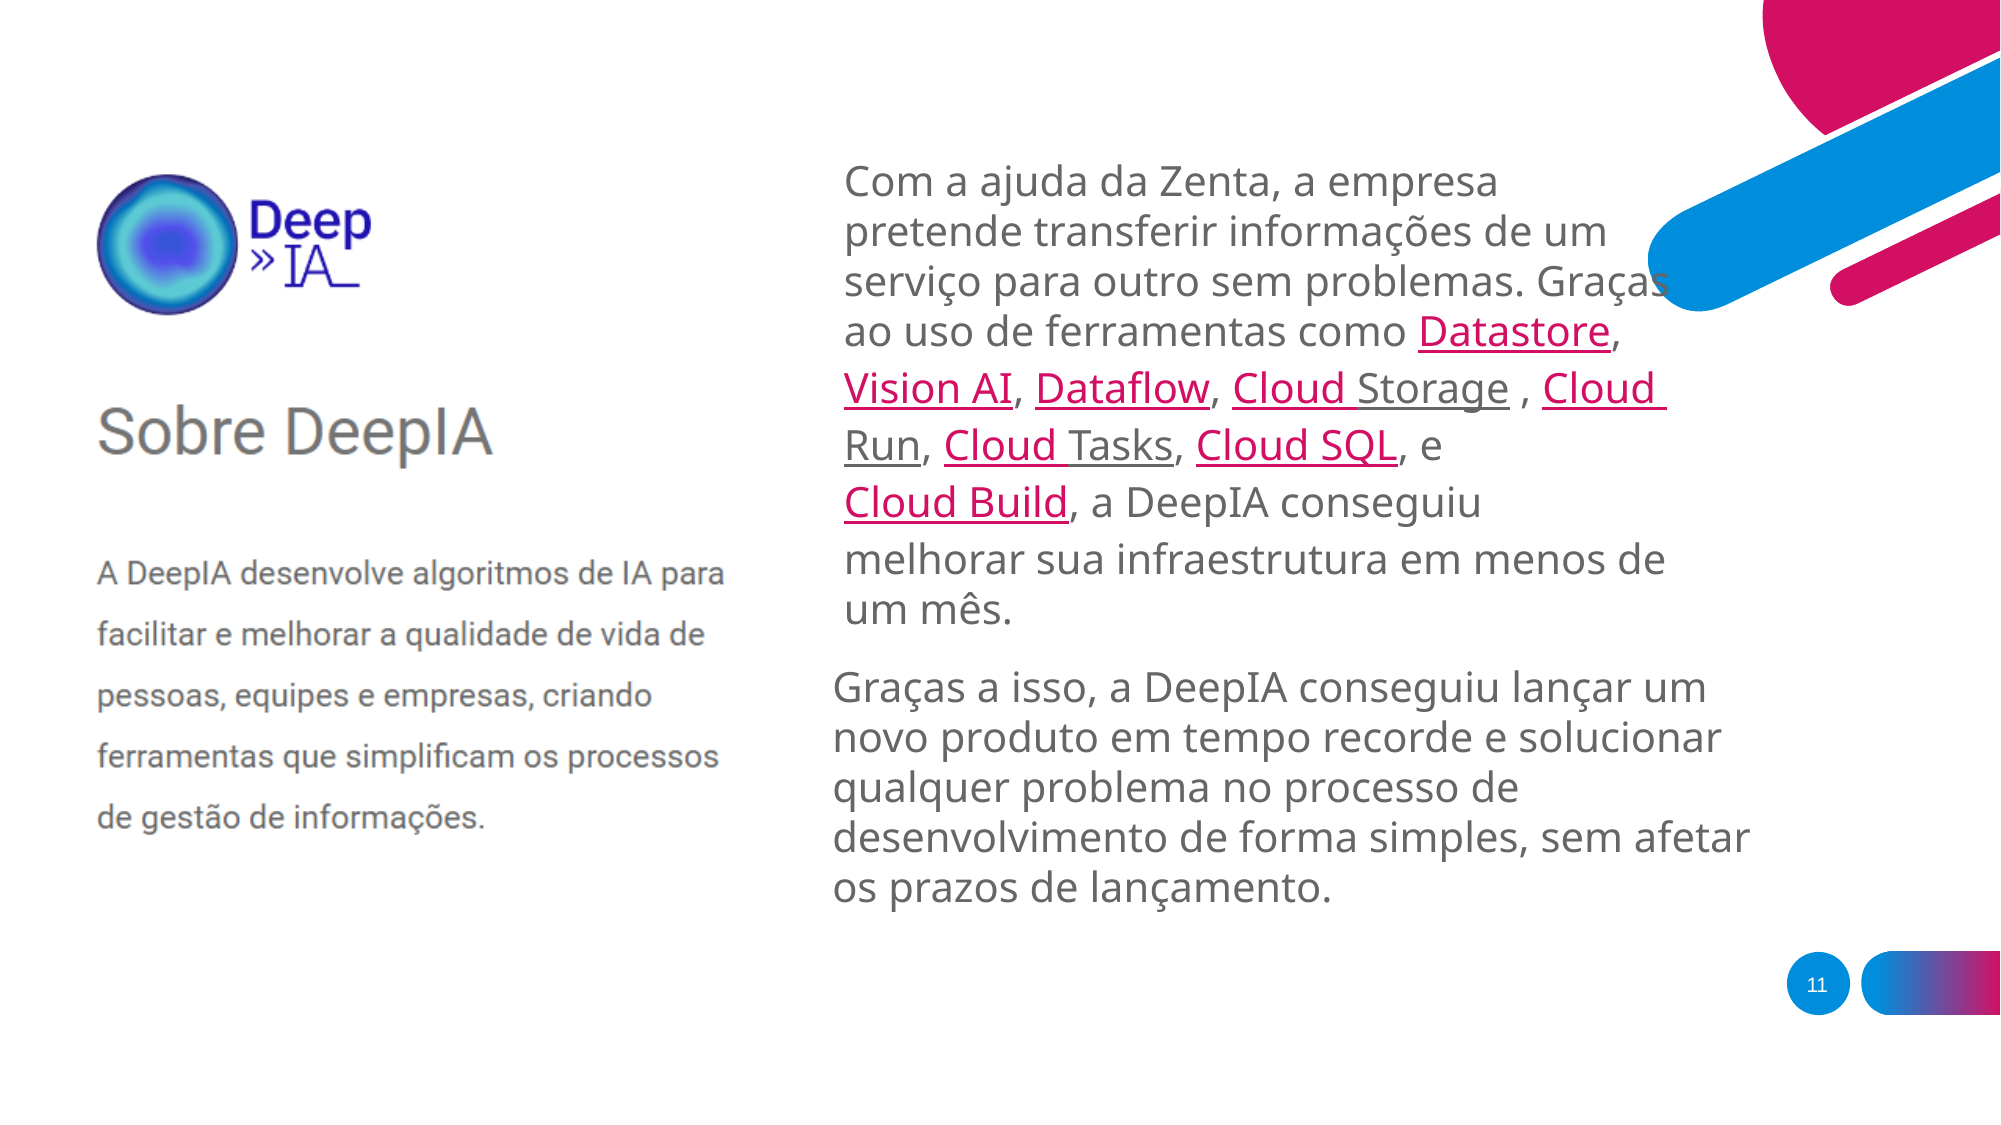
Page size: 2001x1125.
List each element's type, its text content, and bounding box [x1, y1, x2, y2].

slide_number 11 [1772, 954, 1863, 1015]
picture [58, 87, 761, 871]
text_box Com a ajuda da Zenta, a empresa pretende transferir informações de um serviço para outro sem problemas. Graças ao uso de ferramentas como Datastore, Vision AI, Dataflow, Cloud Storage , Cloud Run, Cloud Tasks, Cloud SQL, e Cloud Build, a DeepIA conseguiu melhorar sua infraestrutura em menos de um mês. [829, 147, 1686, 641]
text_box Graças a isso, a DeepIA conseguiu lançar um novo produto em tempo recorde e solucionar qualquer problema no processo de desenvolvimento de forma simples, sem afetar os prazos de lançamento. [817, 653, 1818, 918]
